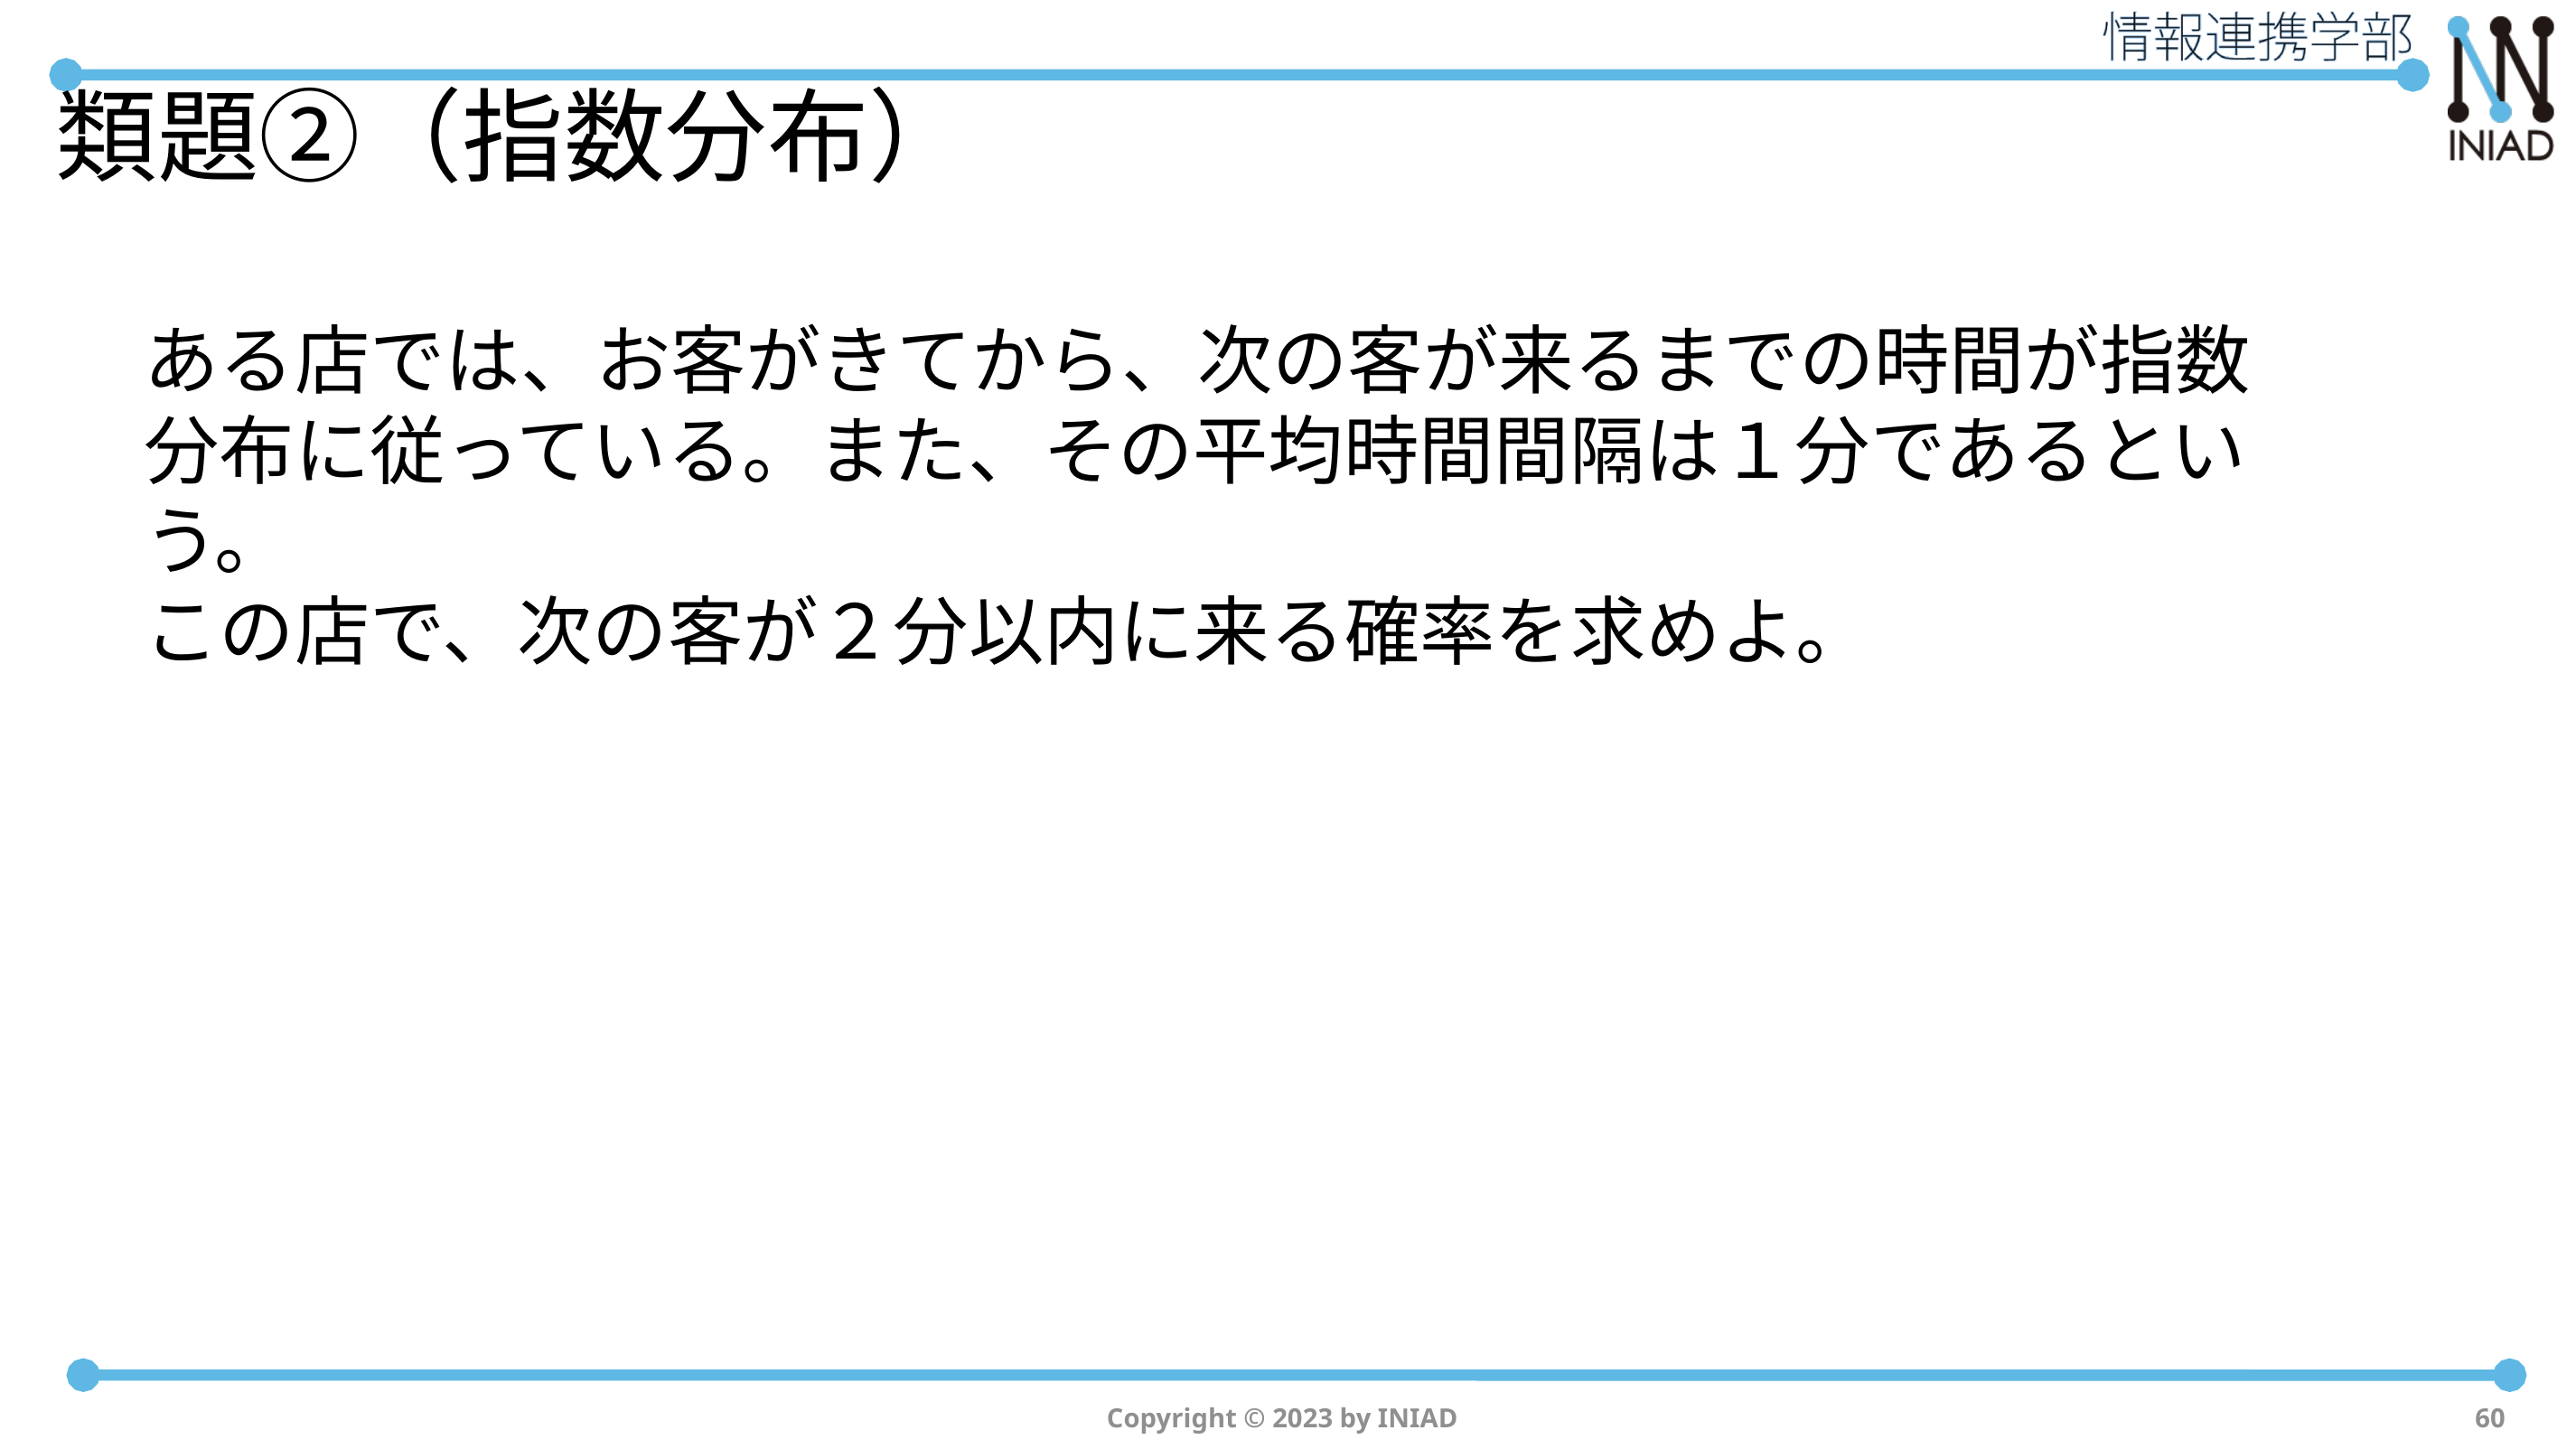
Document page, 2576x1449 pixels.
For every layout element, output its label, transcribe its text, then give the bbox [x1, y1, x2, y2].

picture [2448, 12, 2555, 170]
title 類題②（指数分布） [55, 71, 2413, 282]
text_box ある店では、お客がきてから、次の客が来るまでの時間が指数分布に従っている。また、その平均時間間隔は１分であるという。 この店で、次の客が２分以内に来る確率を求めよ。 [130, 305, 2291, 1042]
footer Copyright © 2023 by INIAD [59, 1374, 2506, 1445]
slide_number 60 [2376, 1376, 2519, 1445]
